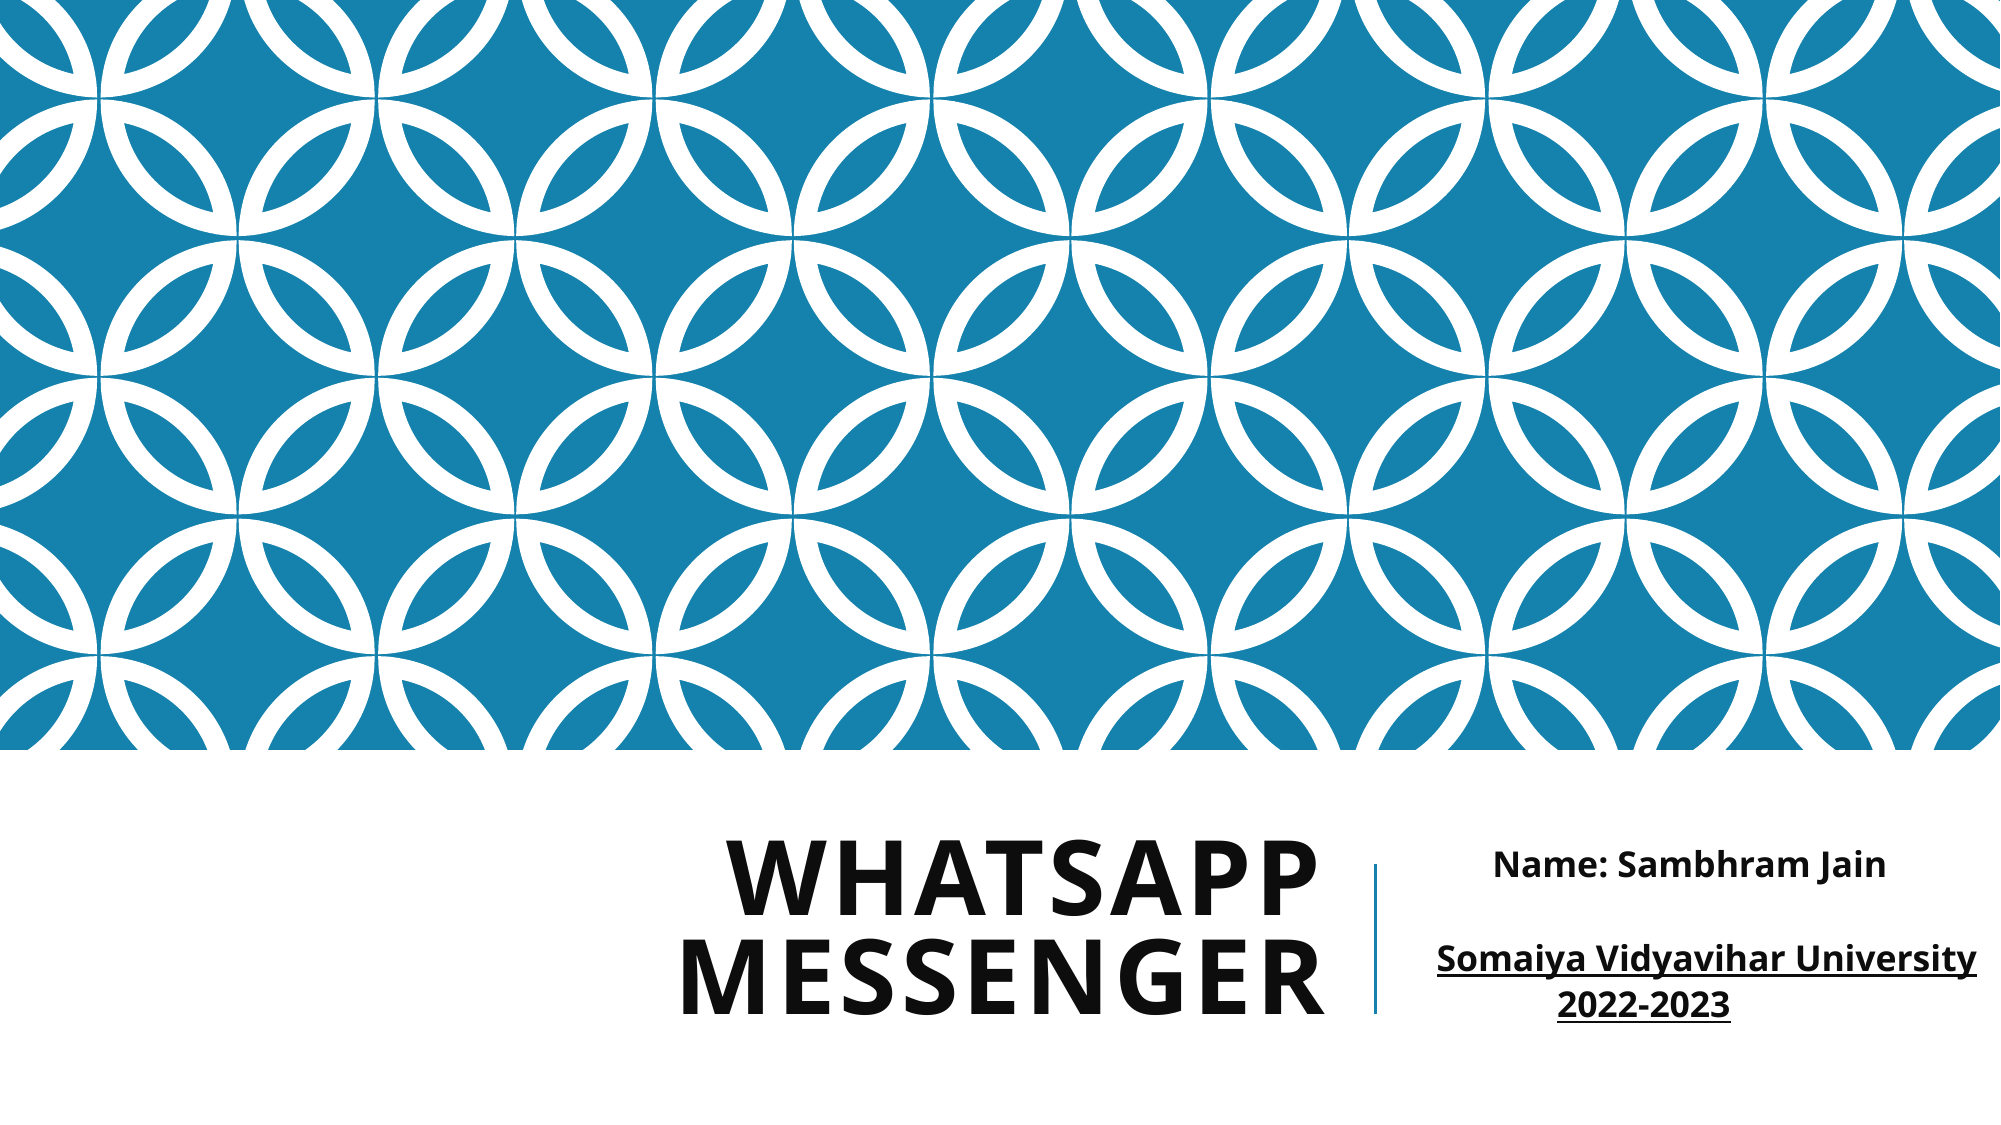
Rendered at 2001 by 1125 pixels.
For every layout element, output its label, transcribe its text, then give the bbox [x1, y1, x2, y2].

title WhatsApp Messenger [66, 815, 1341, 1056]
subtitle Name: Sambhram Jain Somaiya Vidyavihar University 2022-2023 [1412, 813, 2000, 1054]
